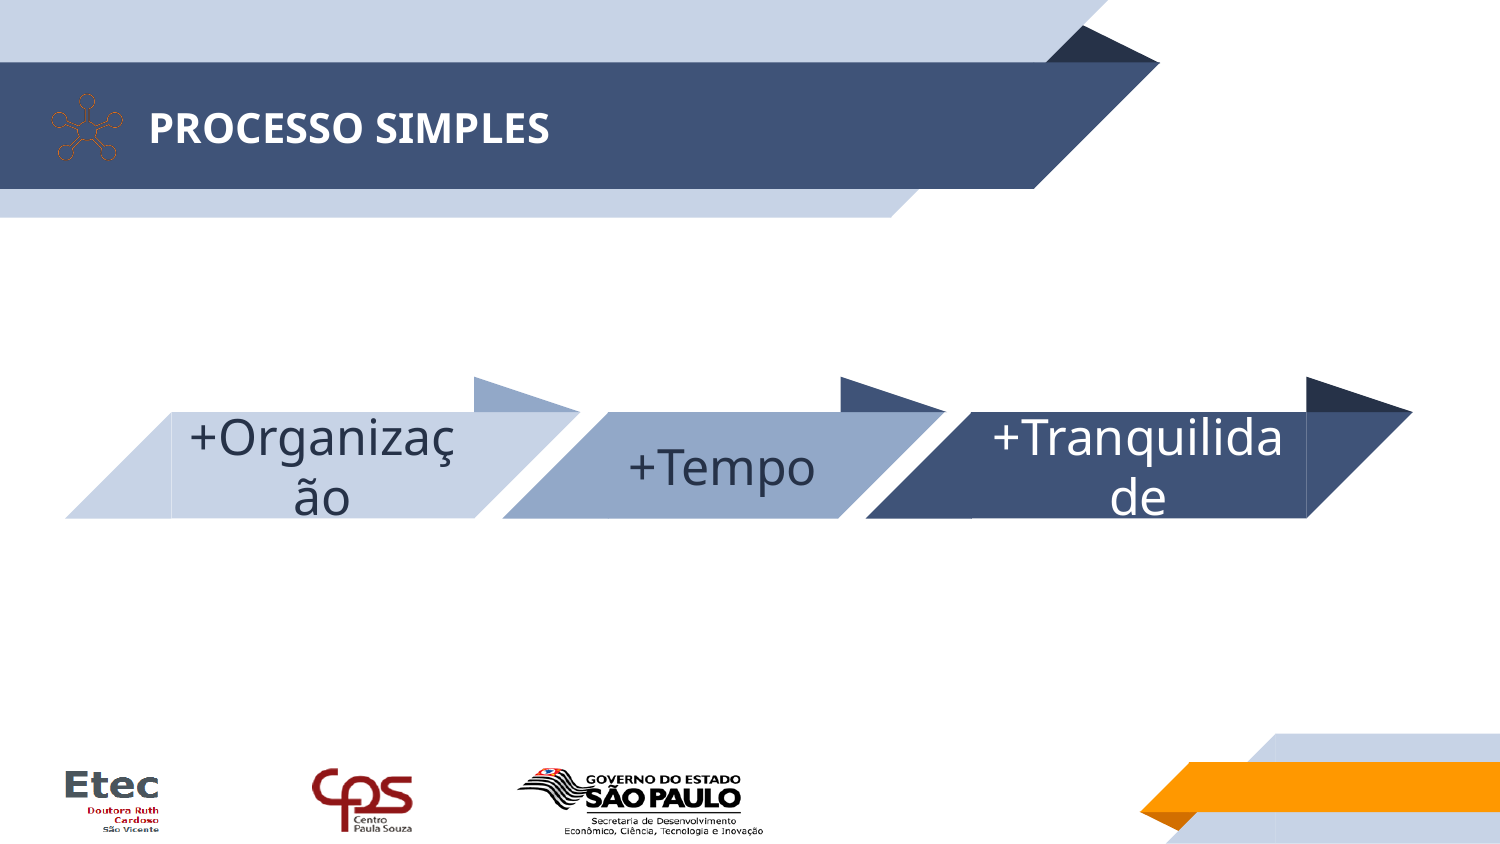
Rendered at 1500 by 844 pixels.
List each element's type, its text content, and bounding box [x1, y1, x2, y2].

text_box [64, 376, 501, 519]
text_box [865, 376, 1413, 519]
title PROCESSO SIMPLES [133, 64, 997, 190]
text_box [502, 376, 864, 519]
picture [42, 82, 132, 173]
picture [0, 758, 827, 844]
